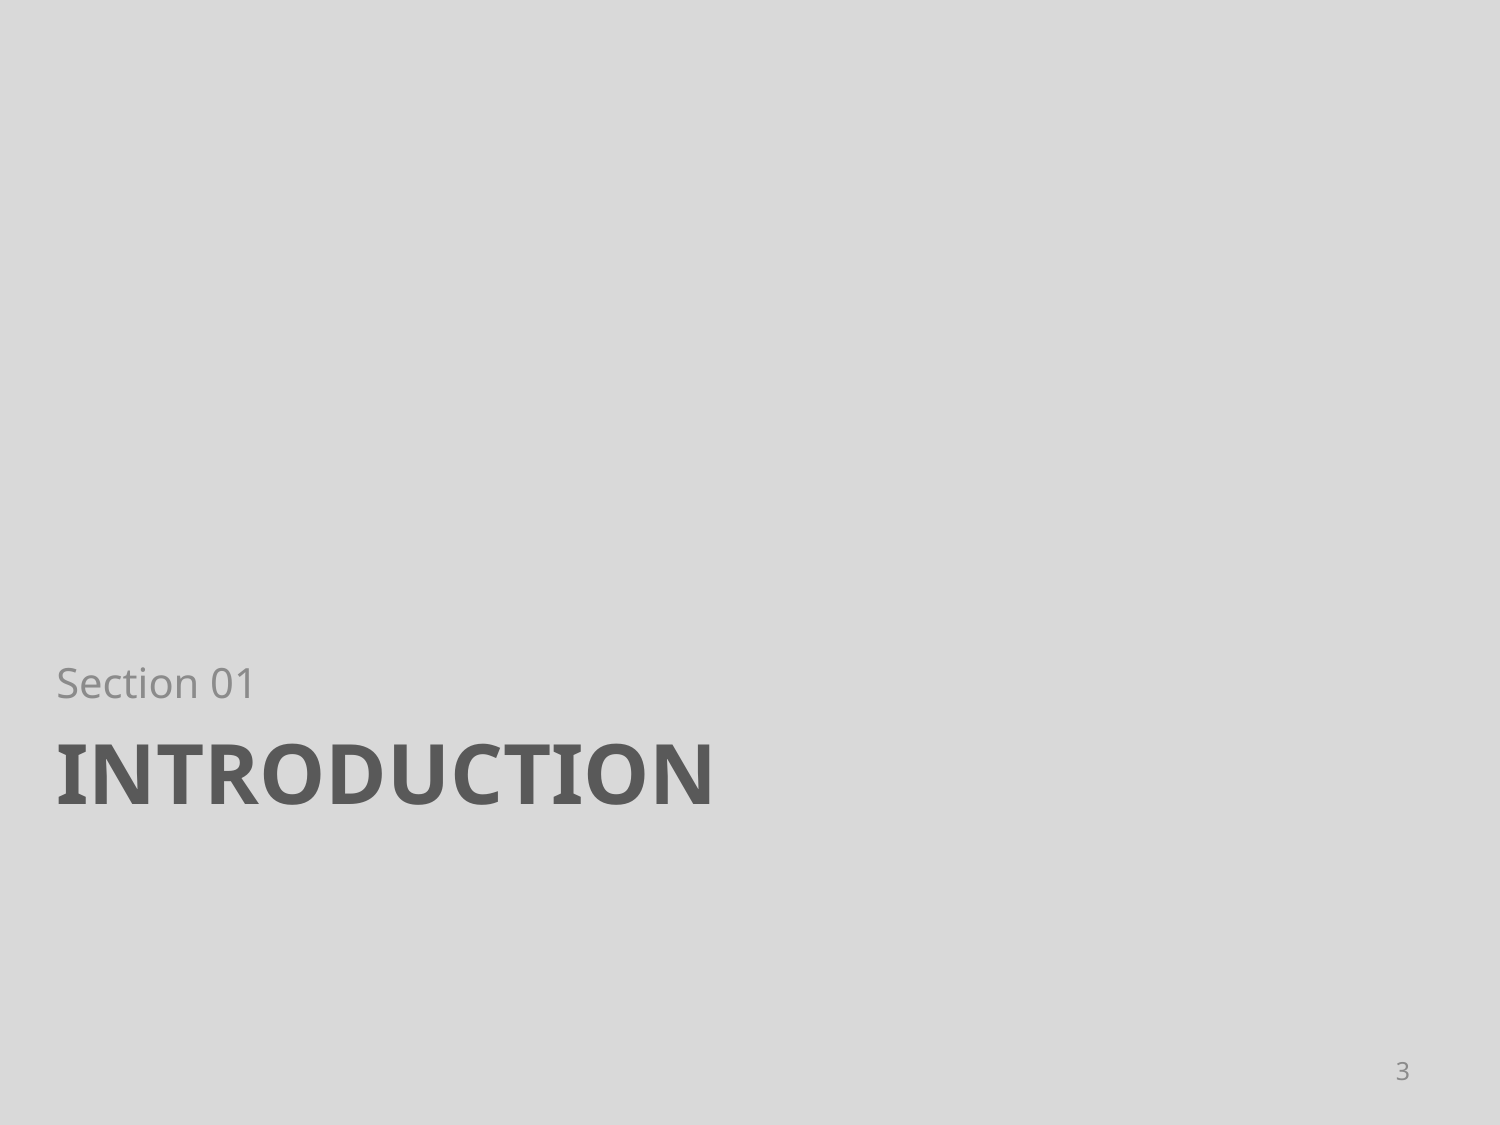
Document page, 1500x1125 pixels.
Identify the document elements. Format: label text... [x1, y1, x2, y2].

slide_number 3 [1074, 1042, 1425, 1103]
title Introduction [41, 715, 1459, 938]
list Section 01 [41, 468, 1459, 715]
